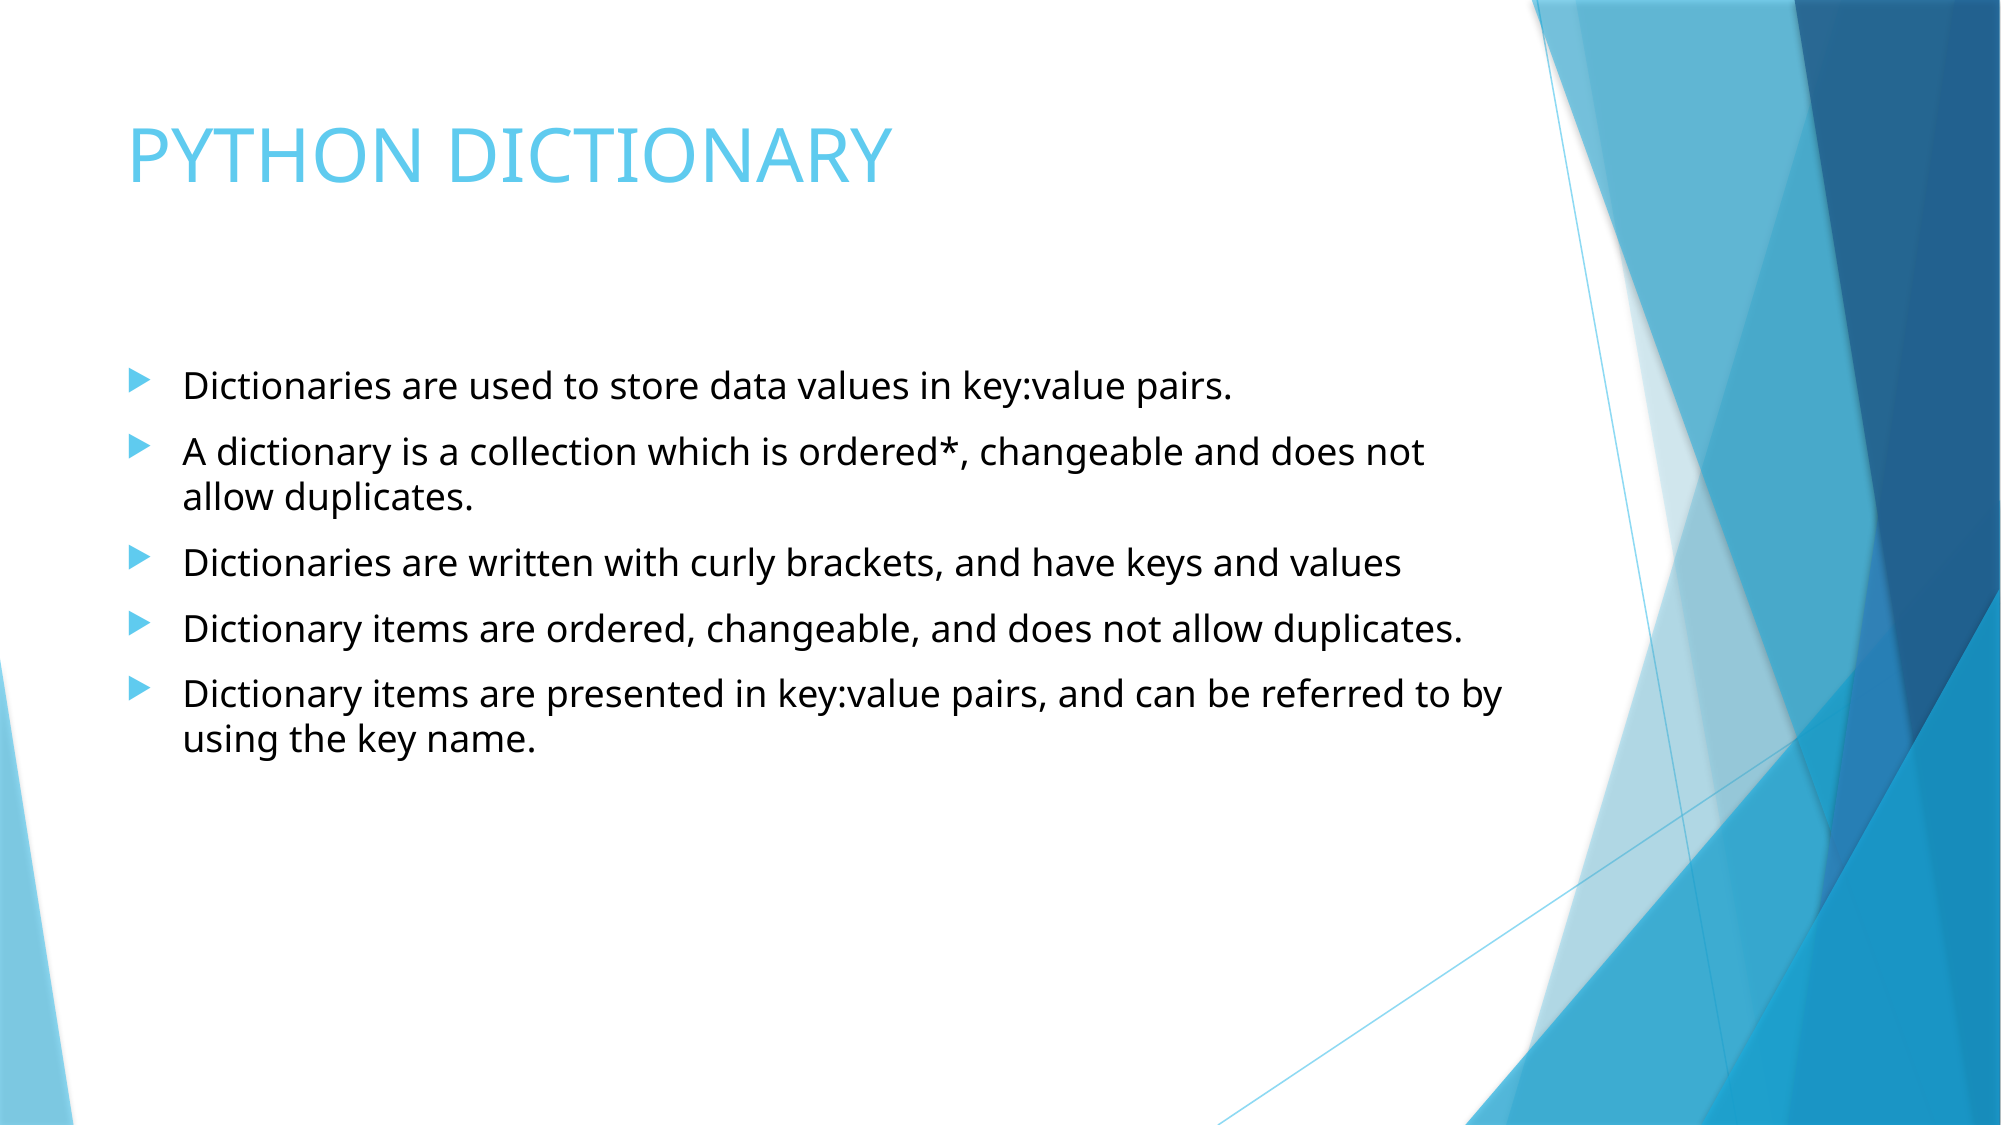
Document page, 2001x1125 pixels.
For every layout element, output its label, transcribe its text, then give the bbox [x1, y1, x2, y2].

title PYTHON DICTIONARY [111, 99, 1522, 317]
list Dictionaries are used to store data values in key:value pairs. A dictionary is a collection which is ordered*, changeable and does not allow duplicates. Dictionaries are written with curly brackets, and have keys and values Dictionary items are ordered, changeable, and does not allow duplicates. Dictionary items are presented in key:value pairs, and can be referred to by using the key name. [111, 354, 1522, 992]
